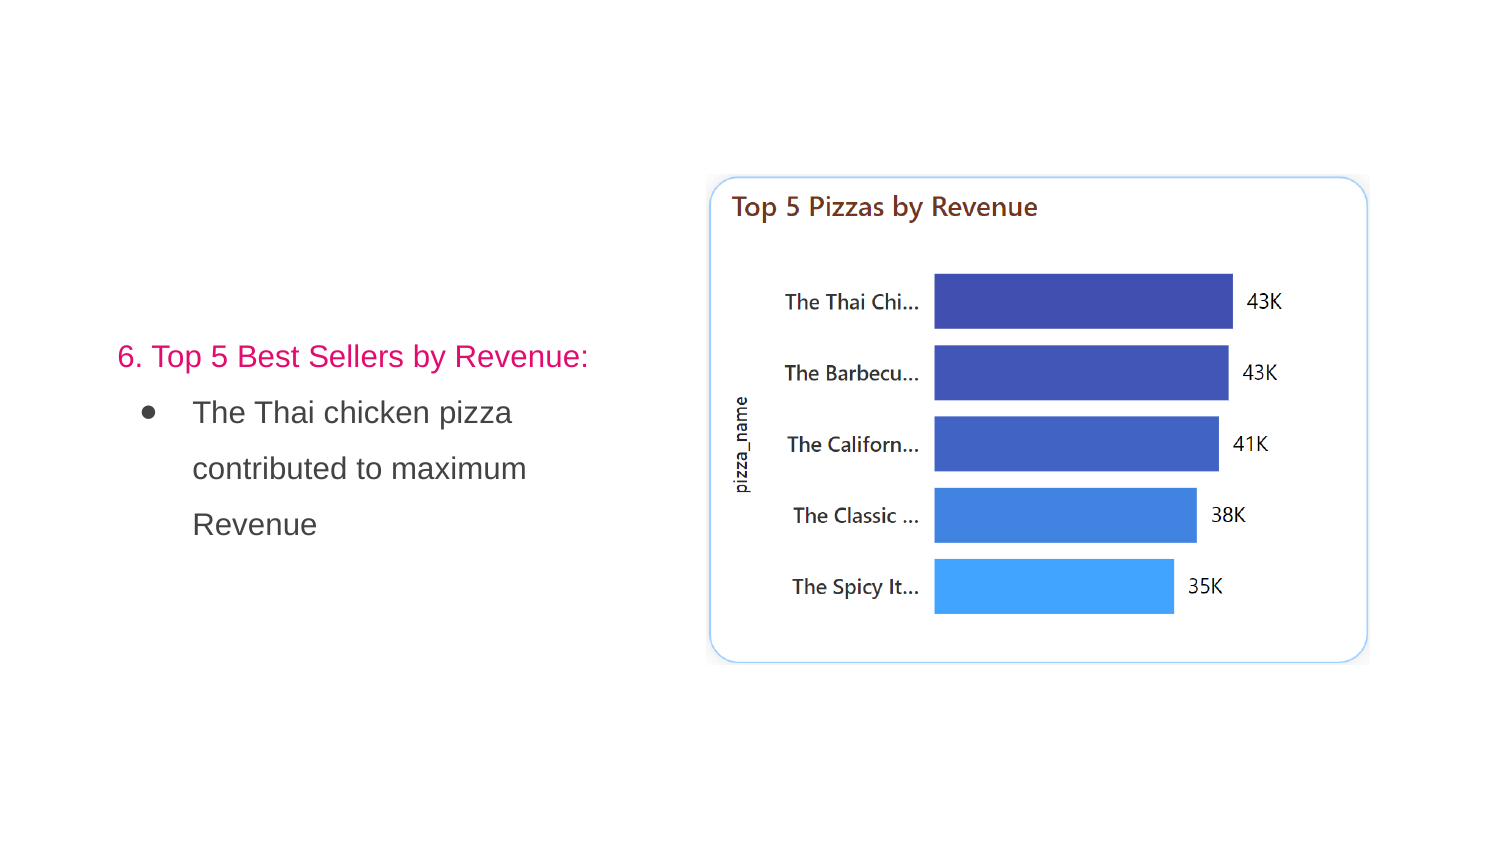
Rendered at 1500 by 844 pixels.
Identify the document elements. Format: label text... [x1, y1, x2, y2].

picture [706, 174, 1370, 666]
text_box 6. Top 5 Best Sellers by Revenue: The Thai chicken pizza contributed to maximum Revenue [102, 302, 631, 614]
